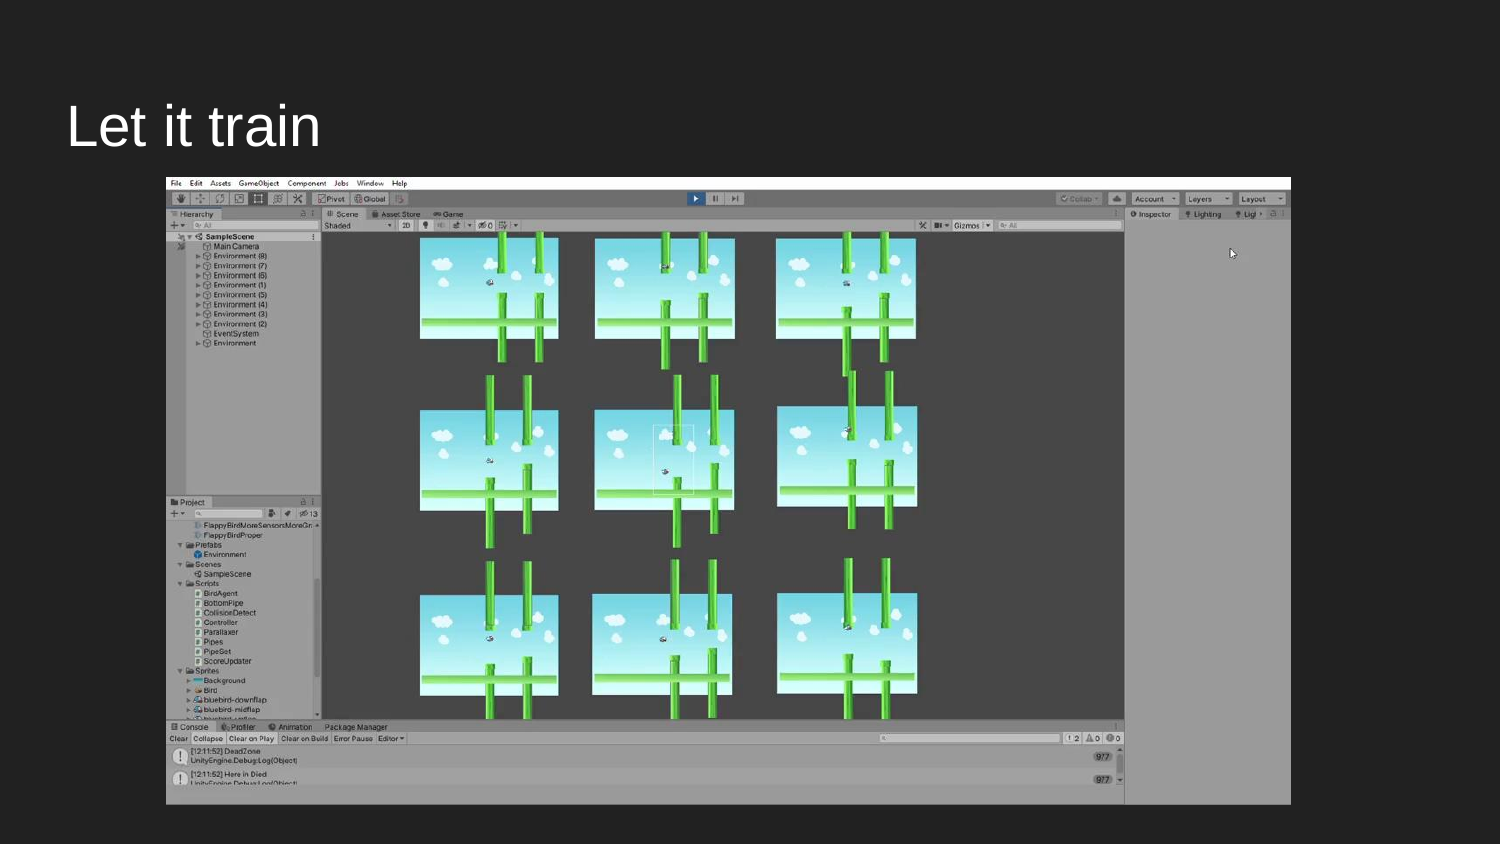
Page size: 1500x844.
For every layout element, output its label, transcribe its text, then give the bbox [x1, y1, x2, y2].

picture [165, 177, 1291, 805]
title Let it train [51, 72, 1449, 167]
